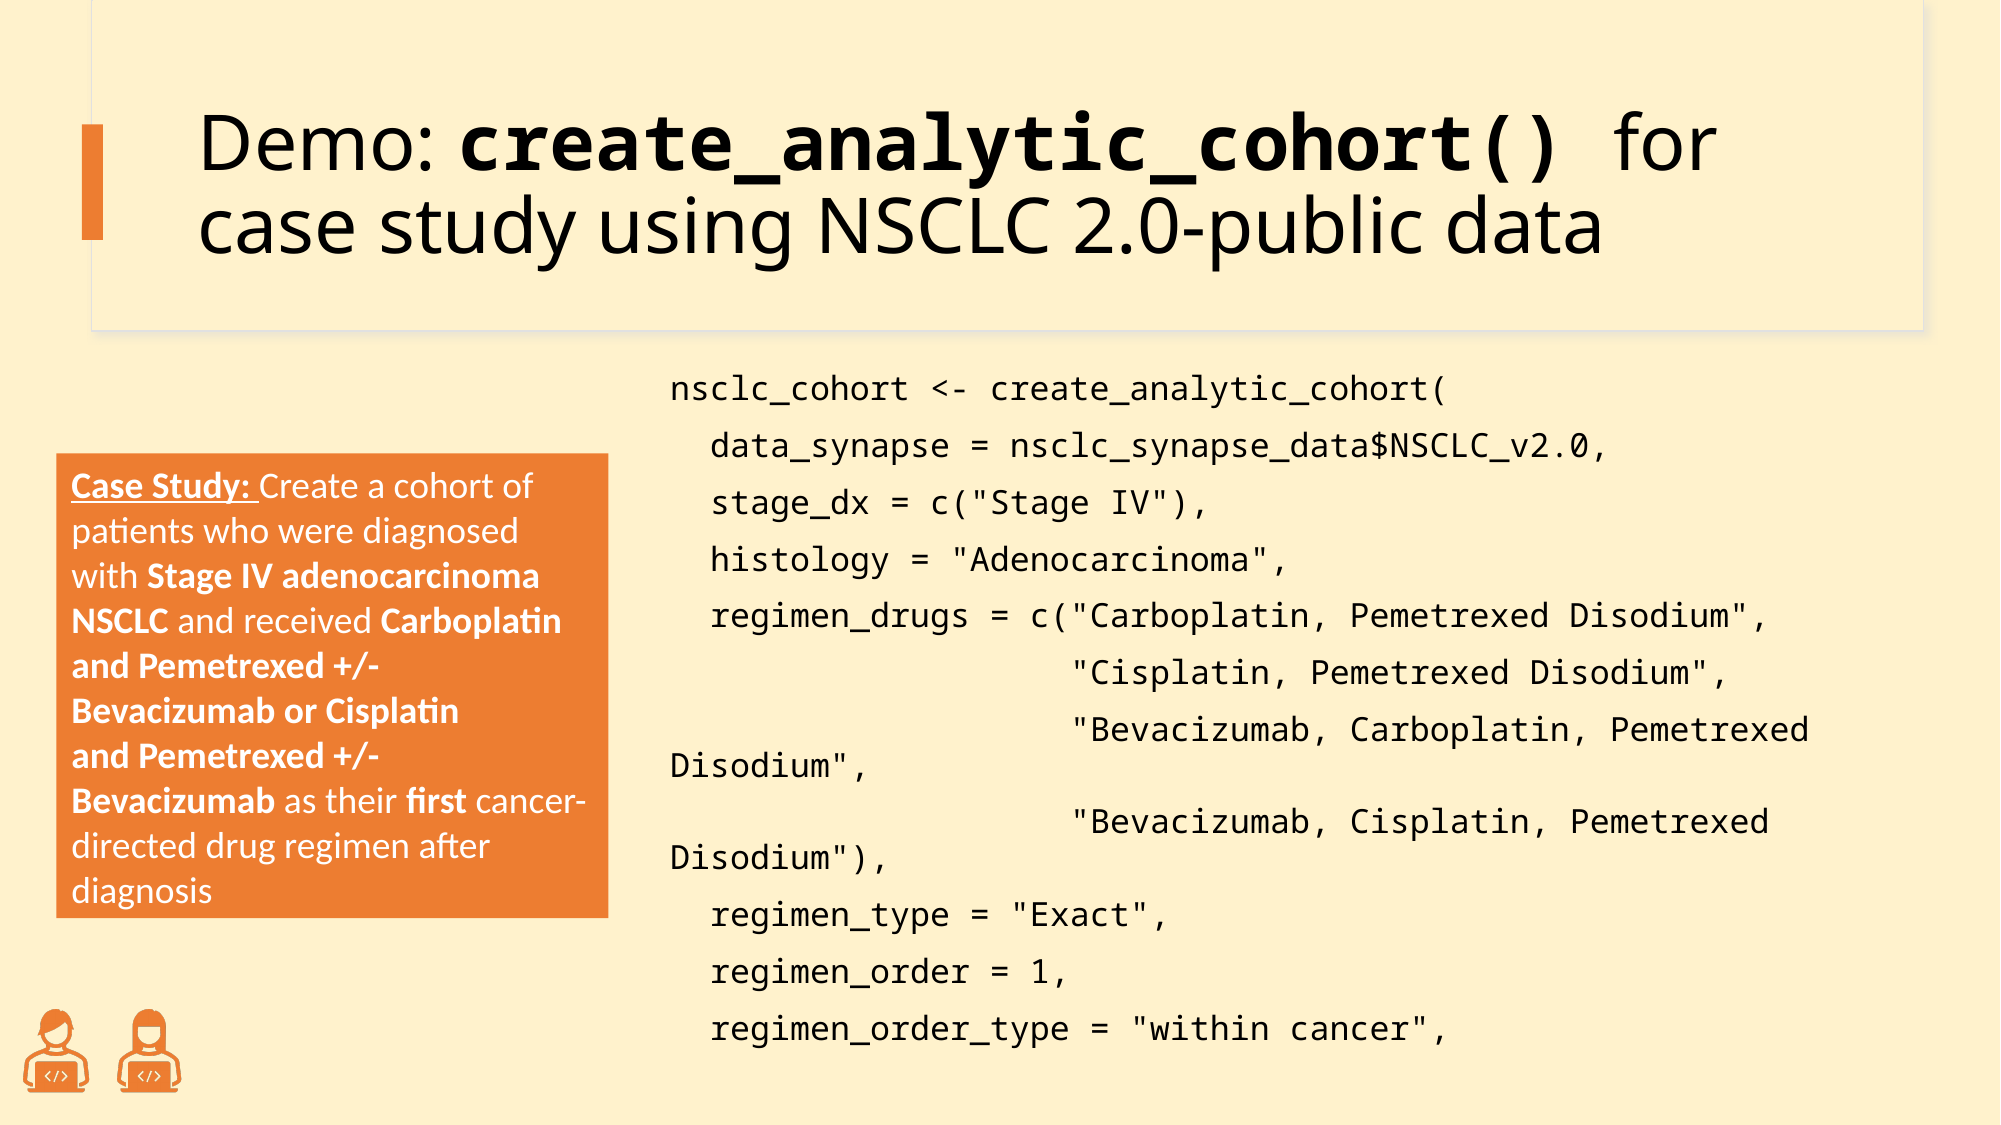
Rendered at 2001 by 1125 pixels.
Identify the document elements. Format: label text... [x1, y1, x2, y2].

text_box [81, 123, 104, 241]
list nsclc_cohort <- create_analytic_cohort( data_synapse = nsclc_synapse_data$NSCLC_v2.0, stage_dx = c("Stage IV"), histology = "Adenocarcinoma", regimen_drugs = c("Carboplatin, Pemetrexed Disodium", "Cisplatin, Pemetrexed Disodium", "Bevacizumab, Carboplatin, Pemetrexed Disodium", "Bevacizumab, Cisplatin, Pemetrexed Disodium"), regimen_type = "Exact", regimen_order = 1, regimen_order_type = "within cancer", return_summary = TRUE ) [655, 364, 2000, 1014]
text_box [92, 0, 1924, 331]
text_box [9, 1000, 196, 1094]
title Demo: create_analytic_cohort() for case study using NSCLC 2.0-public data [183, 90, 1851, 284]
text_box Case Study: Create a cohort of patients who were diagnosed with Stage IV adenocarcinoma NSCLC and received Carboplatin and Pemetrexed +/- Bevacizumab or Cisplatin and Pemetrexed +/- Bevacizumab as their first cancer-directed drug regimen after diagnosis [56, 453, 609, 919]
text_box [91, 2, 1933, 341]
text_box [0, 0, 2000, 1125]
